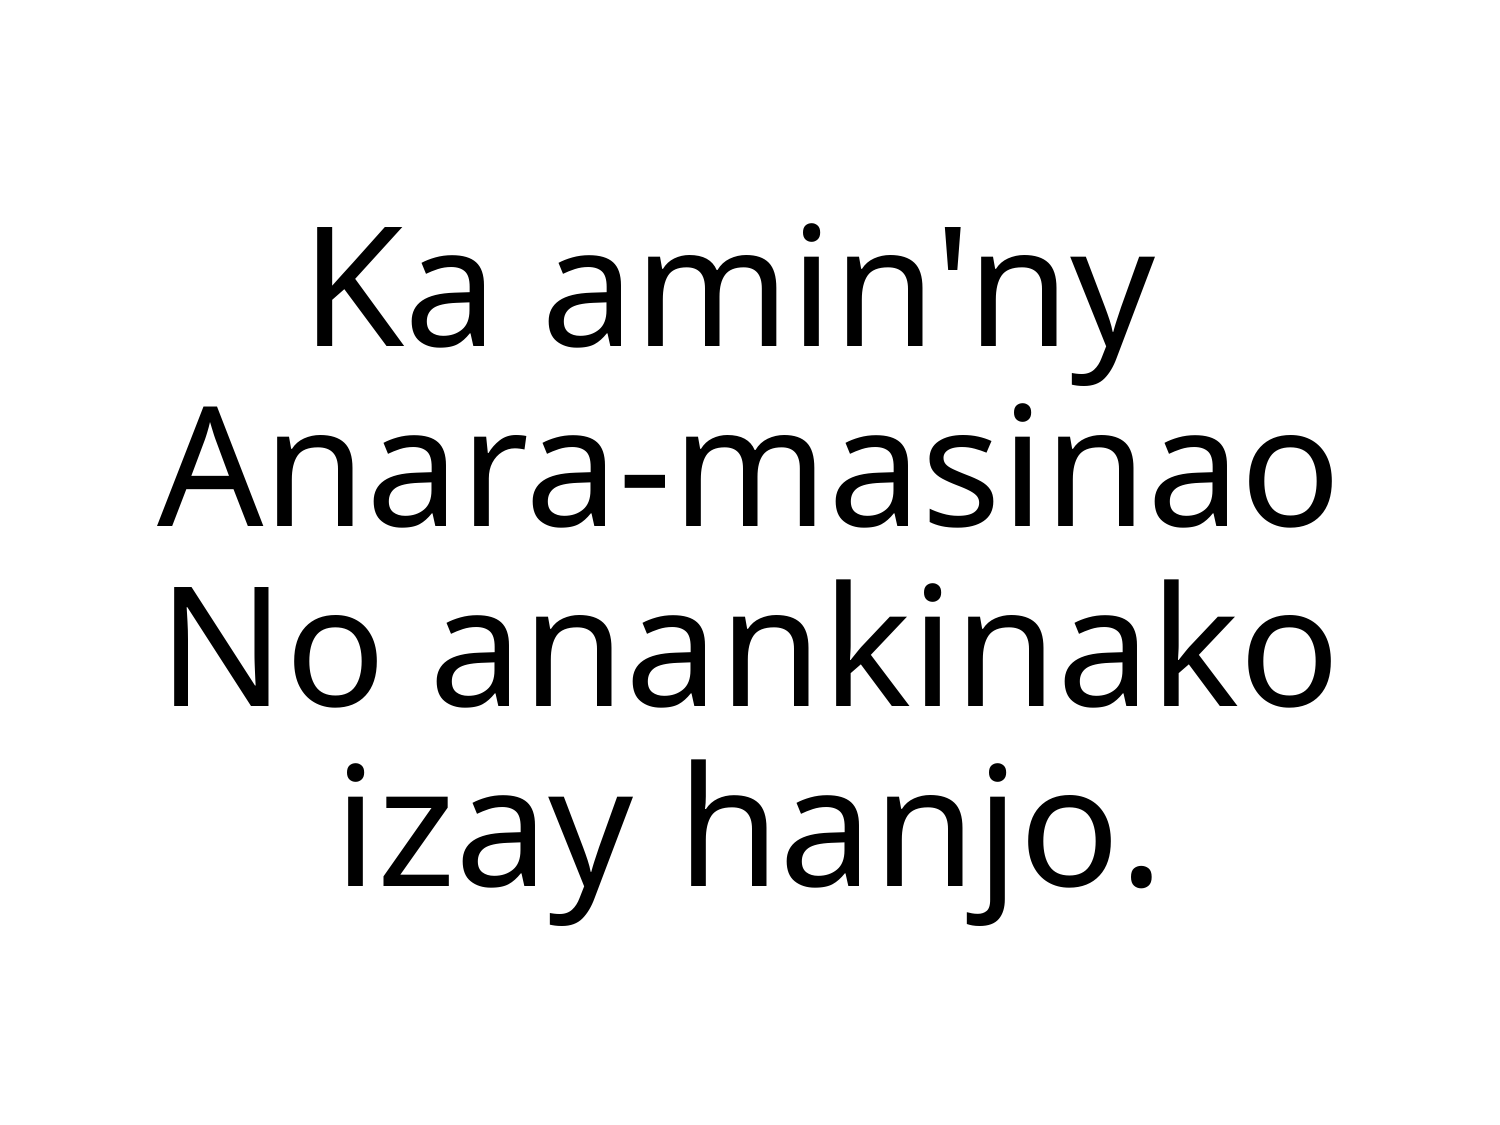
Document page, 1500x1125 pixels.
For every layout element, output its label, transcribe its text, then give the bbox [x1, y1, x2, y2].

title Ka amin'ny Anara-masinao No anankinako izay hanjo. [0, 453, 1500, 672]
